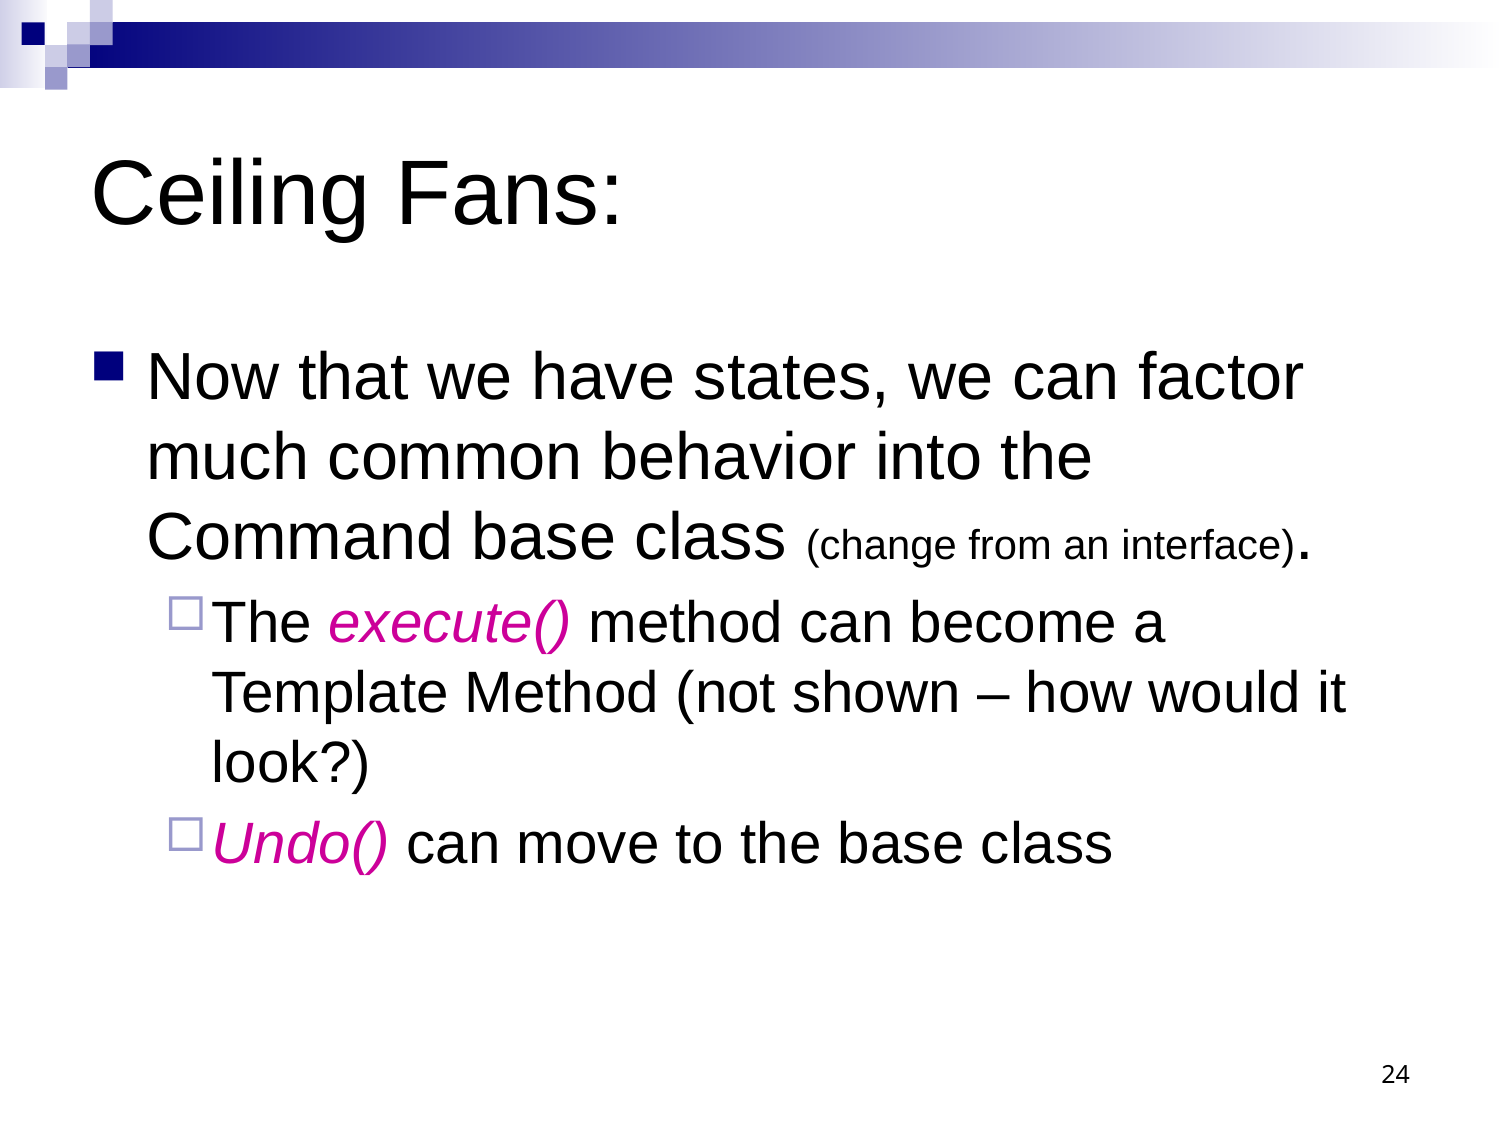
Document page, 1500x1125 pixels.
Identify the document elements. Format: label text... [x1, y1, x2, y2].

slide_number 24 [1074, 1025, 1425, 1100]
title Ceiling Fans: [75, 75, 1425, 300]
list Now that we have states, we can factor much common behavior into the Command base class (change from an interface). The execute() method can become a Template Method (not shown – how would it look?) Undo() can move to the base class [75, 324, 1425, 963]
